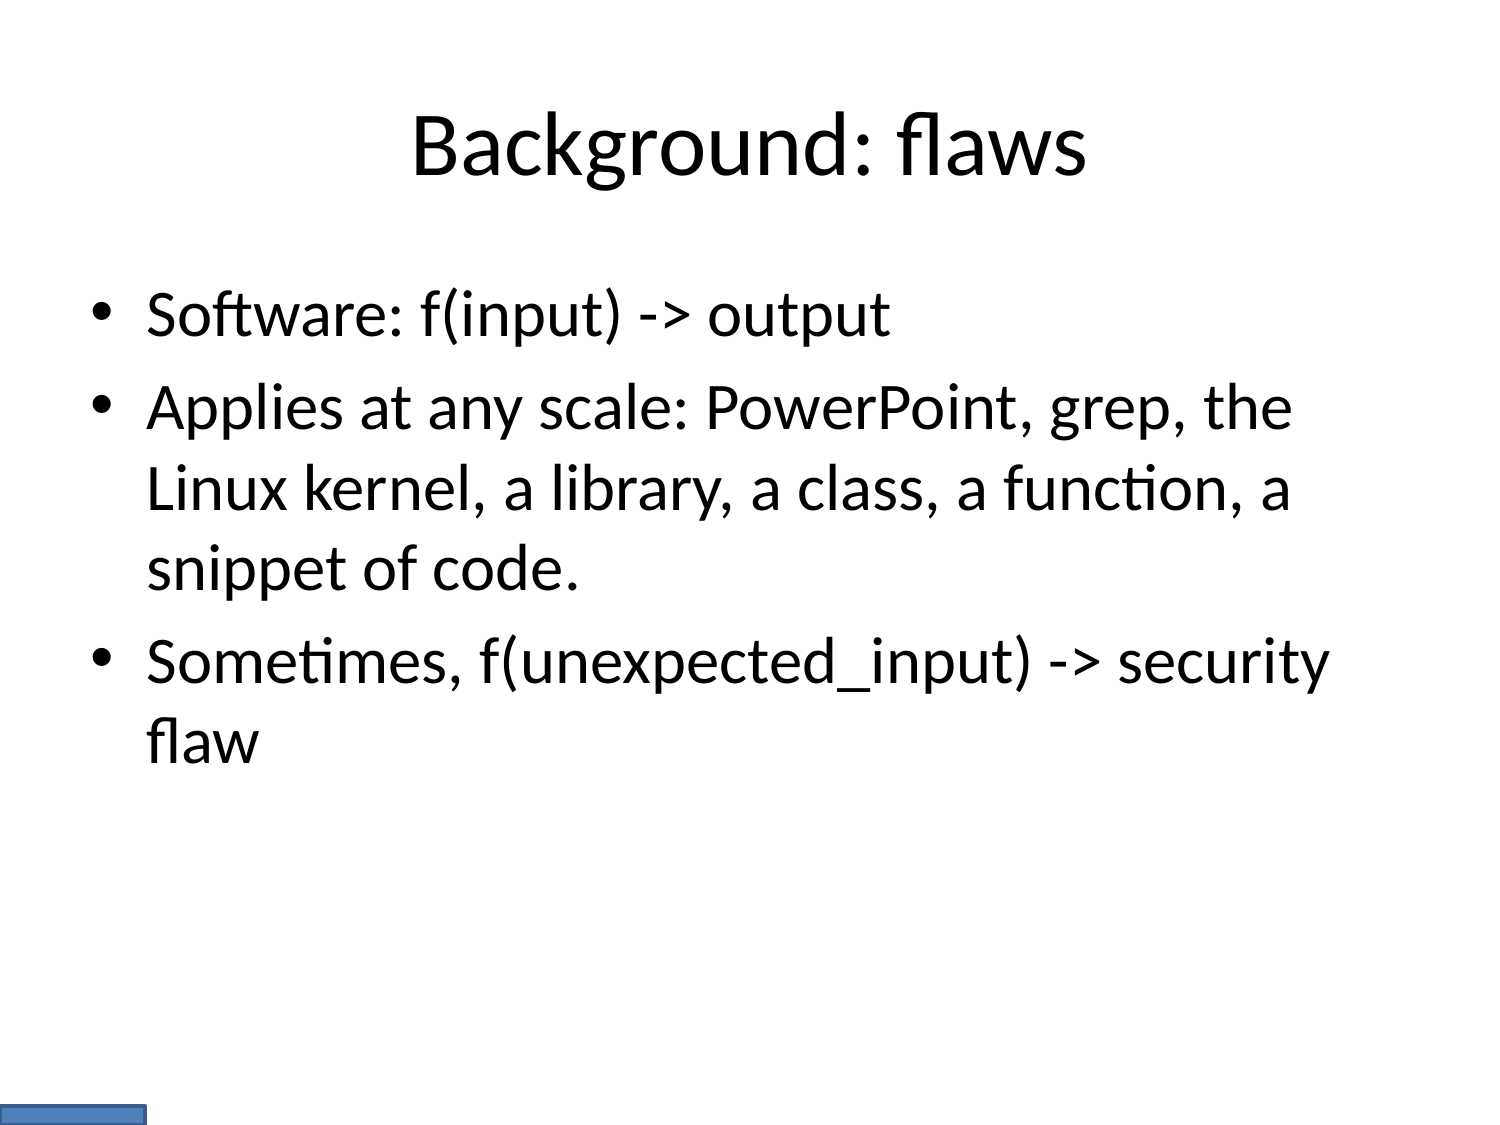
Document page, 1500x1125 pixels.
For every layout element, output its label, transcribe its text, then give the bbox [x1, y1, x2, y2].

list Software: f(input) -> output Applies at any scale: PowerPoint, grep, the Linux kernel, a library, a class, a function, a snippet of code. Sometimes, f(unexpected_input) -> security flaw [75, 262, 1425, 1005]
title Background: flaws [75, 45, 1425, 233]
text_box [0, 1104, 147, 1125]
